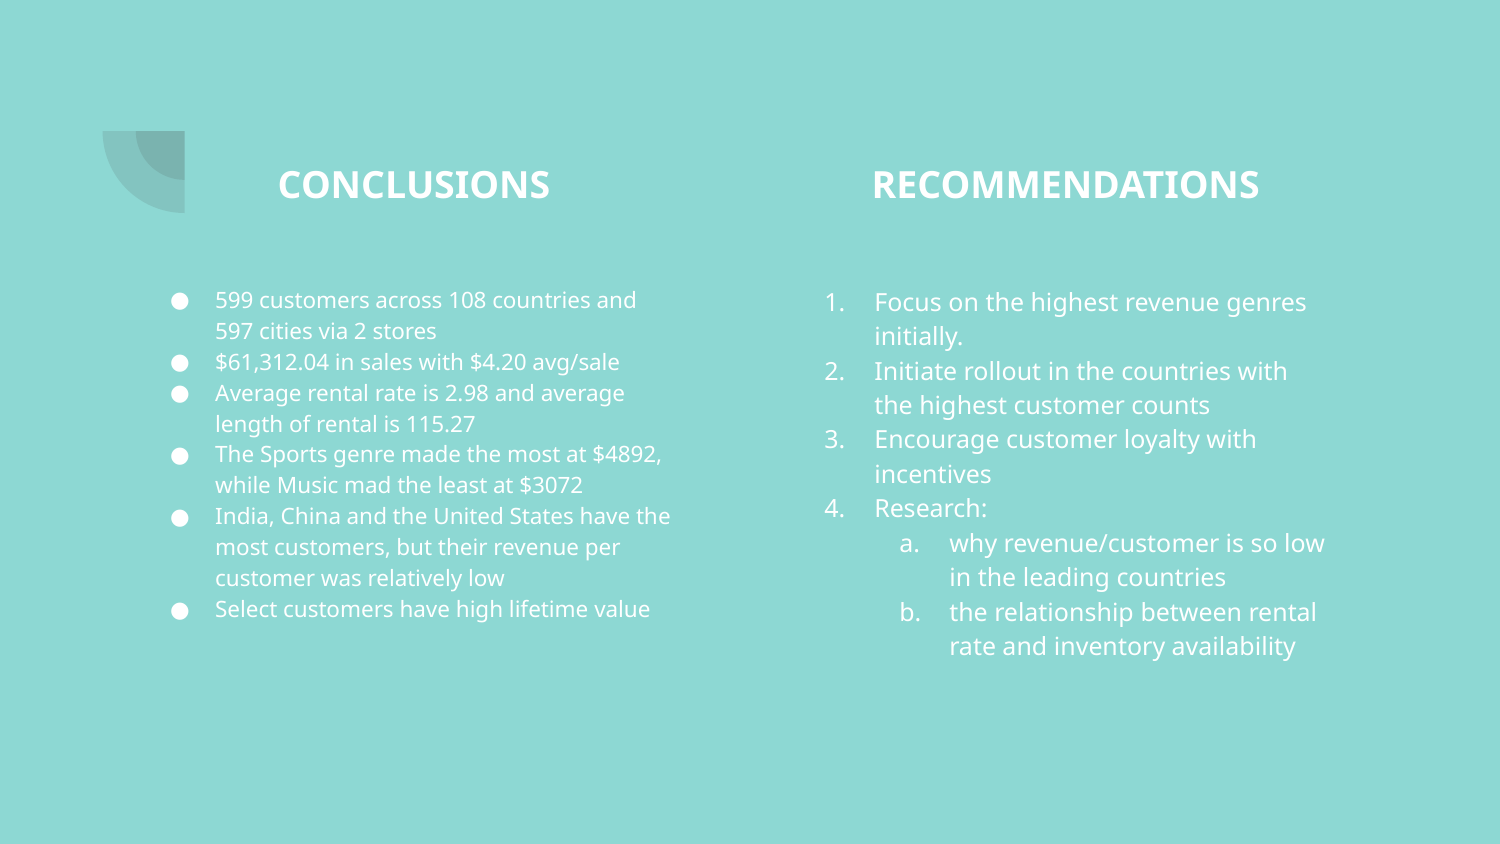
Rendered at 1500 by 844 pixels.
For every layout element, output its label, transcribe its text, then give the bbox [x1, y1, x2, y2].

list 599 customers across 108 countries and 597 cities via 2 stores $61,312.04 in sales with $4.20 avg/sale Average rental rate is 2.98 and average length of rental is 115.27 The Sports genre made the most at $4892, while Music mad the least at $3072 India, China and the United States have the most customers, but their revenue per customer was relatively low Select customers have high lifetime value [132, 266, 696, 684]
list Focus on the highest revenue genres initially. Initiate rollout in the countries with the highest customer counts Encourage customer loyalty with incentives Research: why revenue/customer is so low in the leading countries the relationship between rental rate and inventory availability [784, 266, 1348, 684]
text_box RECOMMENDATIONS [835, 146, 1296, 222]
text_box CONCLUSIONS [184, 146, 645, 222]
